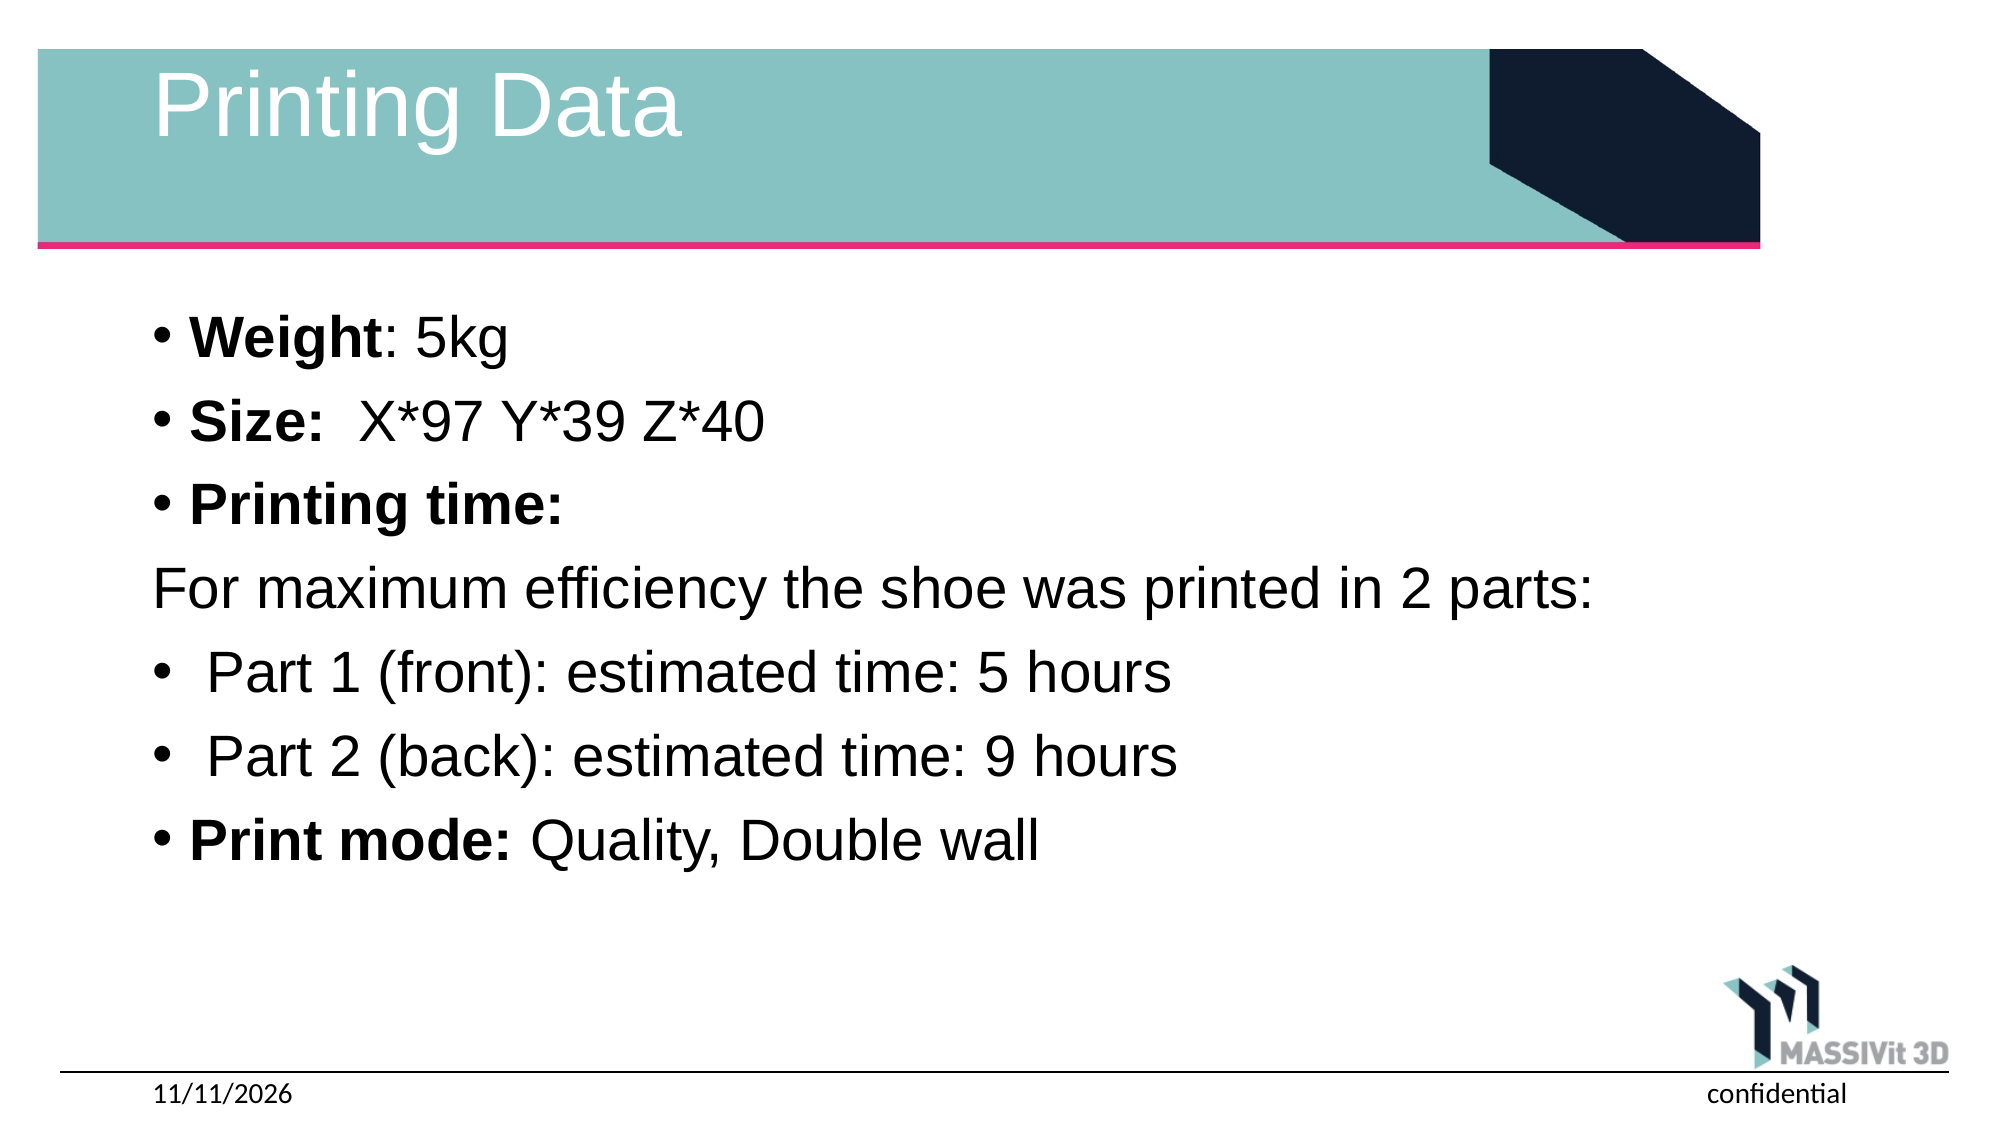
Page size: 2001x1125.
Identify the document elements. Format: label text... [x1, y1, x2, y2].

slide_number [137, 1057, 588, 1118]
picture [37, 49, 1761, 249]
title Printing Data [137, 50, 1863, 160]
list Weight: 5kg Size: X*97 Y*39 Z*40 Printing time: For maximum efficiency the shoe was printed in 2 parts: Part 1 (front): estimated time: 5 hours Part 2 (back): estimated time: 9 hours Print mode: Quality, Double wall [137, 299, 1863, 960]
picture [1723, 965, 1949, 1070]
